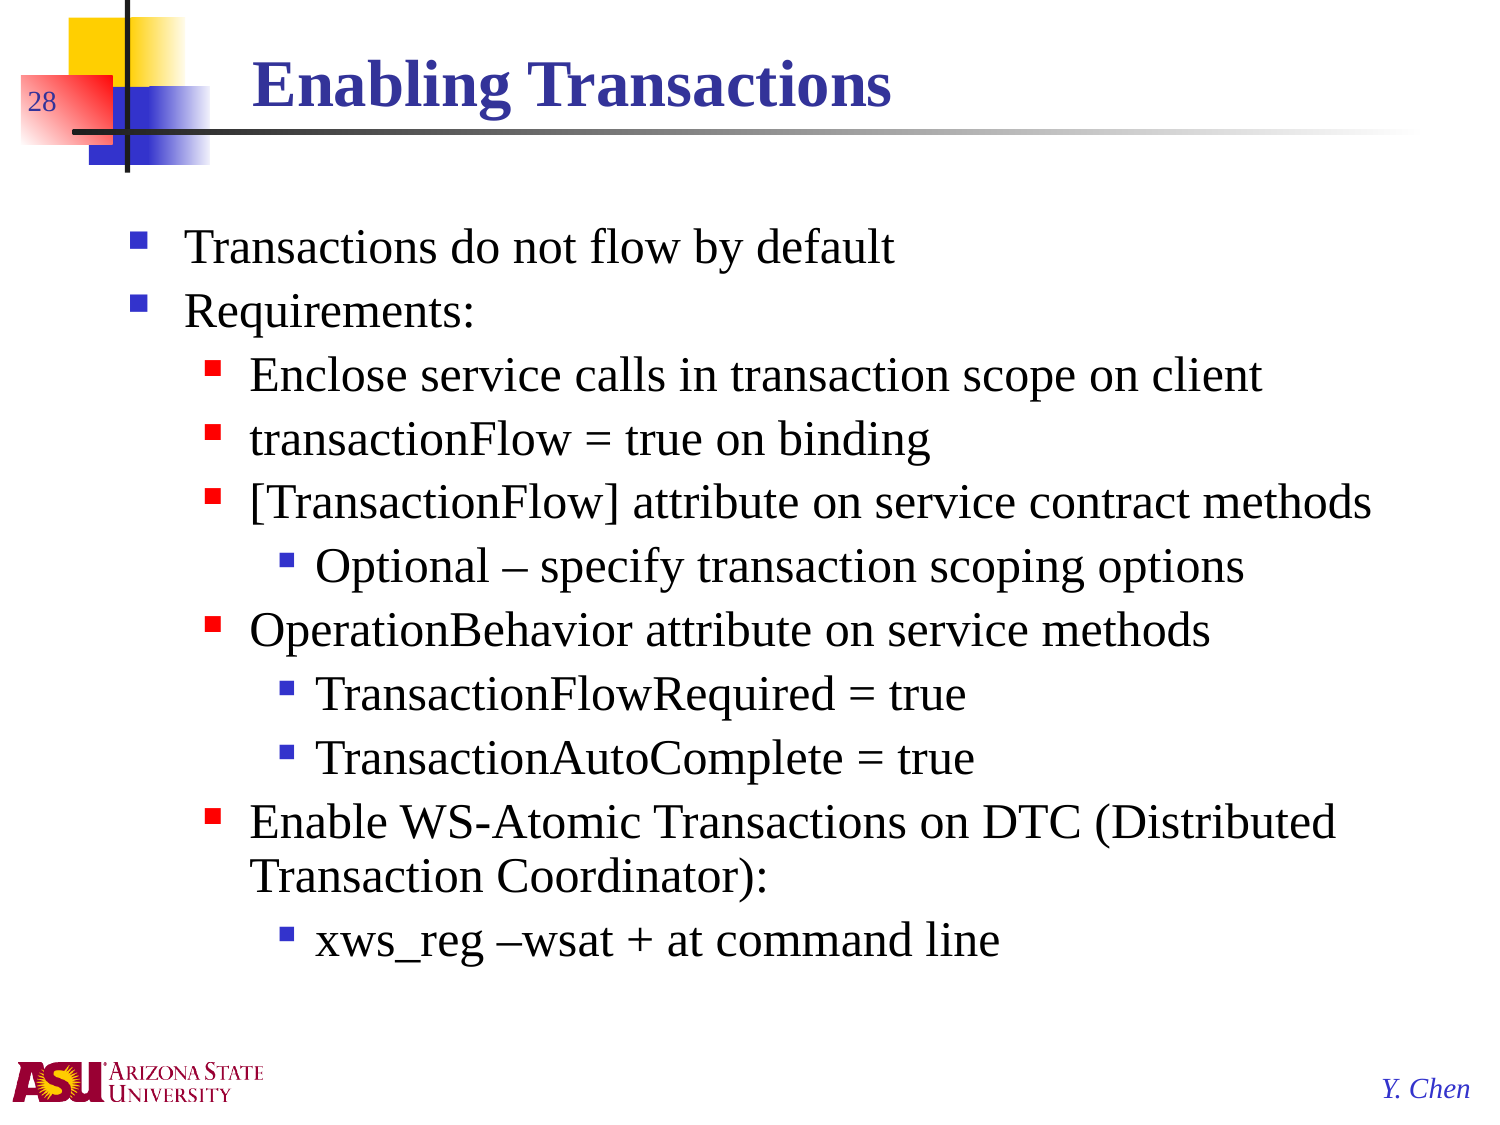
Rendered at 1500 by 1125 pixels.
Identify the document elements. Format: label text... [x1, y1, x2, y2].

picture [12, 1062, 263, 1102]
title Enabling Transactions [237, 24, 1488, 128]
list Transactions do not flow by default Requirements: Enclose service calls in transaction scope on client transactionFlow = true on binding [TransactionFlow] attribute on service contract methods Optional – specify transaction scoping options OperationBehavior attribute on service methods TransactionFlowRequired = true TransactionAutoComplete = true Enable WS-Atomic Transactions on DTC (Distributed Transaction Coordinator): xws_reg –wsat + at command line [112, 212, 1469, 1050]
slide_number 28 [12, 49, 126, 126]
